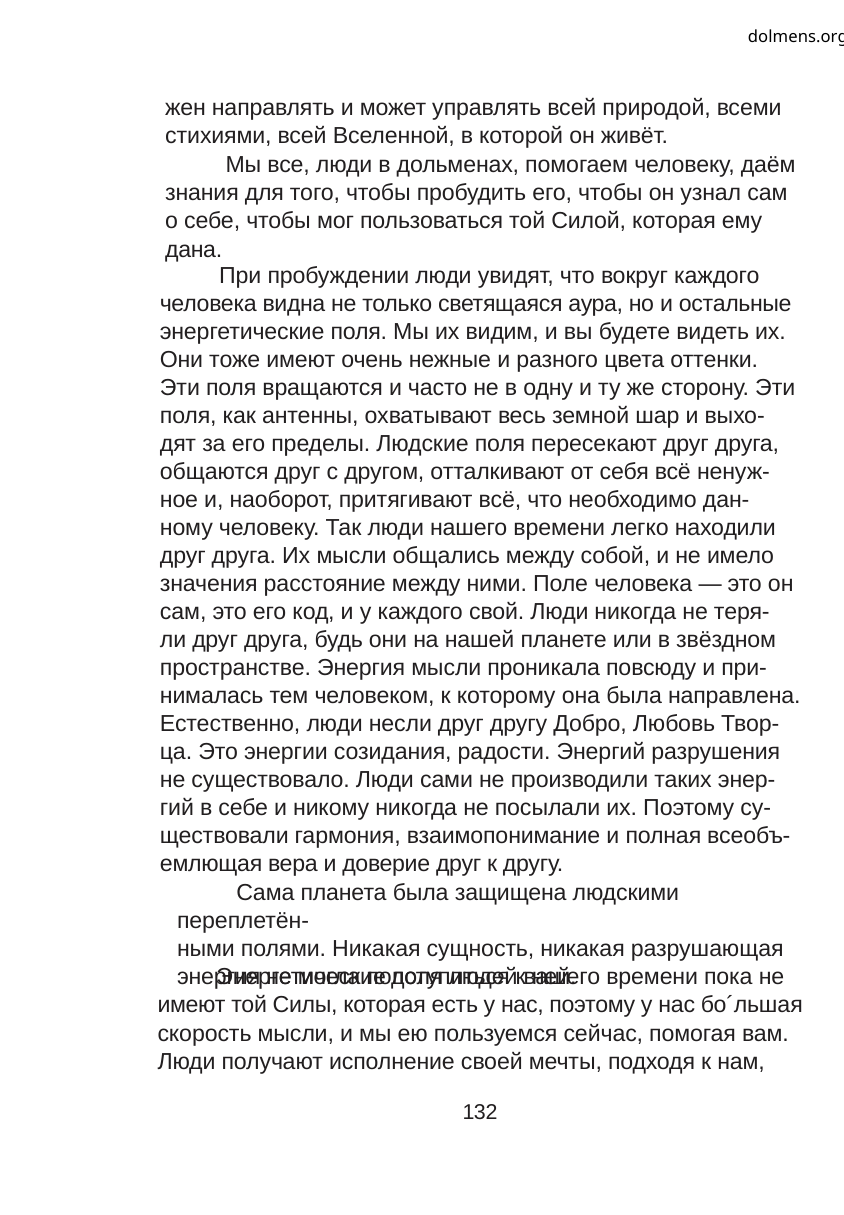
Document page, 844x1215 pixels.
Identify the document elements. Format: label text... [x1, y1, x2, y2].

text_box При пробуждении люди увидят, что вокруг каждого человека видна не только светящаяся аура, но и остальные энергетические поля. Мы их видим, и вы будете видеть их. Они тоже имеют очень нежные и разного цвета оттенки. Эти поля вращаются и часто не в одну и ту же сторону. Эти поля, как антенны, охватывают весь земной шар и выхо- дят за его пределы. Людские поля пересекают друг друга, общаются друг с другом, отталкивают от себя всё ненуж- ное и, наоборот, притягивают всё, что необходимо дан- ному человеку. Так люди нашего времени легко находили друг друга. Их мысли общались между собой, и не имело значения расстояние между ними. Поле человека — это он сам, это его код, и у каждого свой. Люди никогда не теря- ли друг друга, будь они на нашей планете или в звёздном пространстве. Энергия мысли проникала повсюду и при- нималась тем человеком, к которому она была направлена. Естественно, люди несли друг другу Добро, Любовь Твор- ца. Это энергии созидания, радости. Энергий разрушения не существовало. Люди сами не производили таких энер- гий в себе и никому никогда не посылали их. Поэтому су- ществовали гармония, взаимопонимание и полная всеобъ- емлющая вера и доверие друг к другу. [160, 260, 801, 905]
text_box Энергетические поля людей вашего времени пока не имеют той Силы, которая есть у нас, поэтому у нас бо´льшая скорость мысли, и мы ею пользуемся сейчас, помогая вам. Люди получают исполнение своей мечты, подходя к нам, [157, 960, 803, 1103]
text_box жен направлять и может управлять всей природой, всеми стихиями, всей Вселенной, в которой он живёт. Мы все, люди в дольменах, помогаем человеку, даём знания для того, чтобы пробудить его, чтобы он узнал сам о себе, чтобы мог пользоваться той Силой, которая ему дана. [165, 91, 796, 260]
text_box Сама планета была защищена людскими переплетён- ными полями. Никакая сущность, никакая разрушающая энергия не могла подступиться к ней. [177, 877, 784, 960]
text_box dolmens.org [747, 27, 844, 66]
text_box 132 [462, 1097, 498, 1151]
